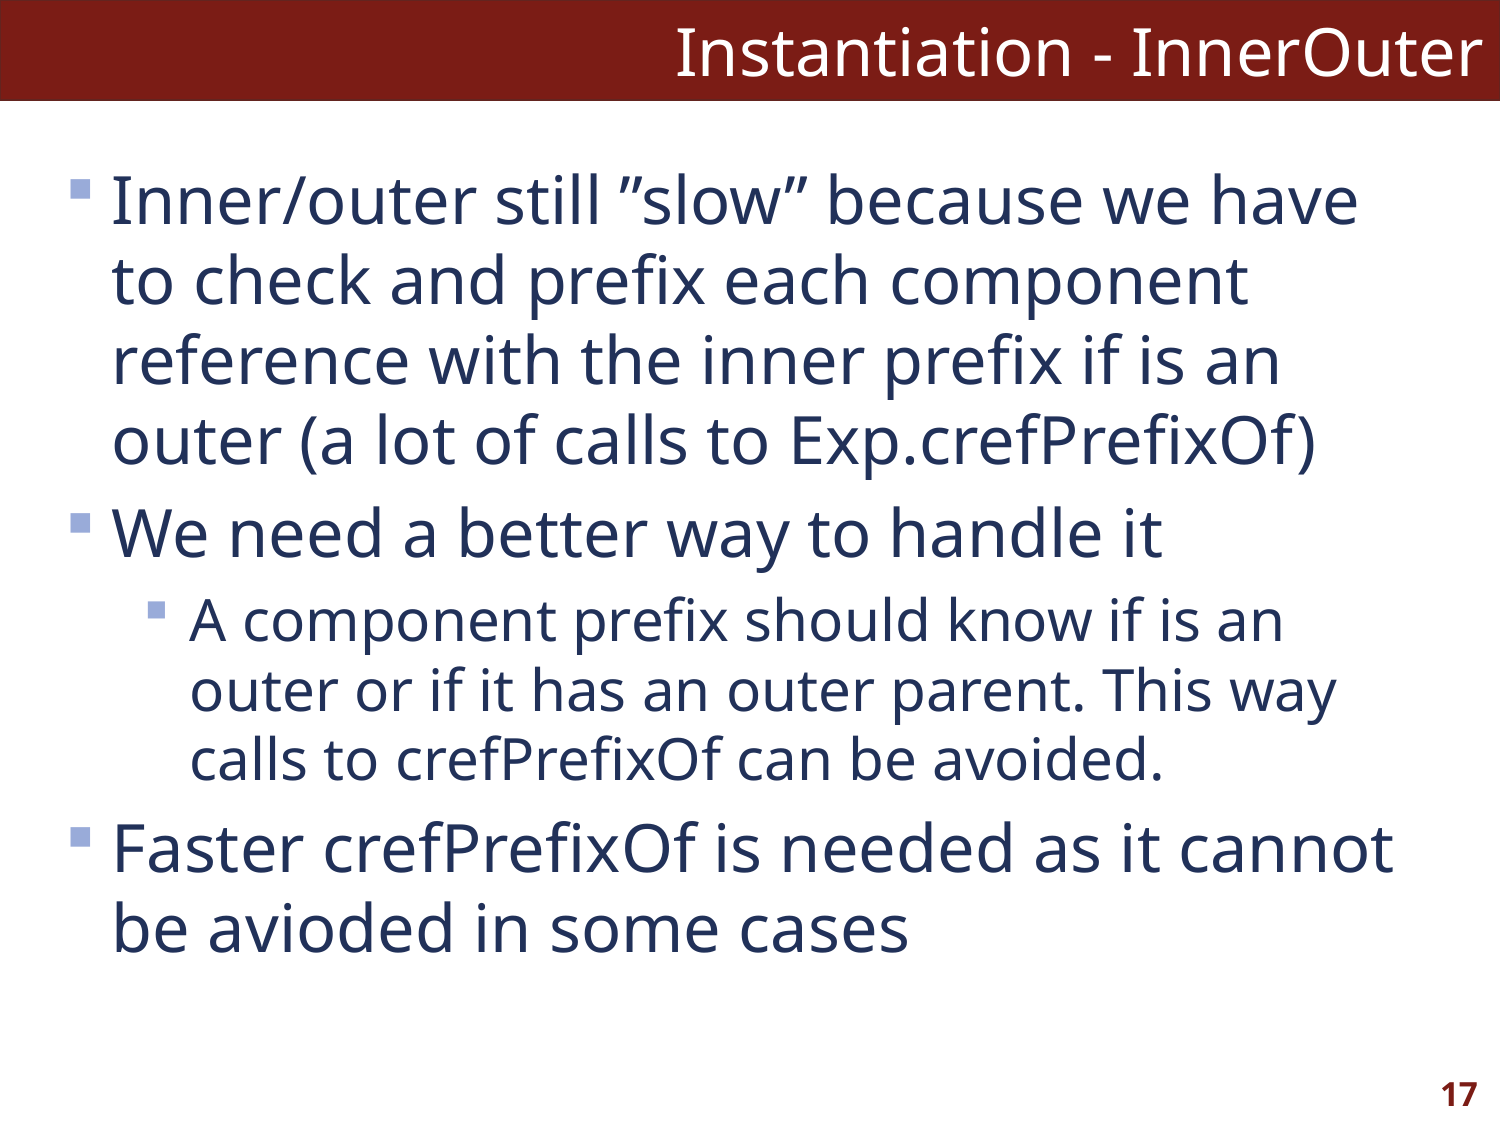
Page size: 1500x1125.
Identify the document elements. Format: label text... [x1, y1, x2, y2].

list Inner/outer still ”slow” because we have to check and prefix each component reference with the inner prefix if is an outer (a lot of calls to Exp.crefPrefixOf) We need a better way to handle it A component prefix should know if is an outer or if it has an outer parent. This way calls to crefPrefixOf can be avoided. Faster crefPrefixOf is needed as it cannot be avioded in some cases [49, 149, 1451, 1076]
slide_number 17 [1342, 1065, 1494, 1116]
title Instantiation - InnerOuter [274, 0, 1500, 101]
